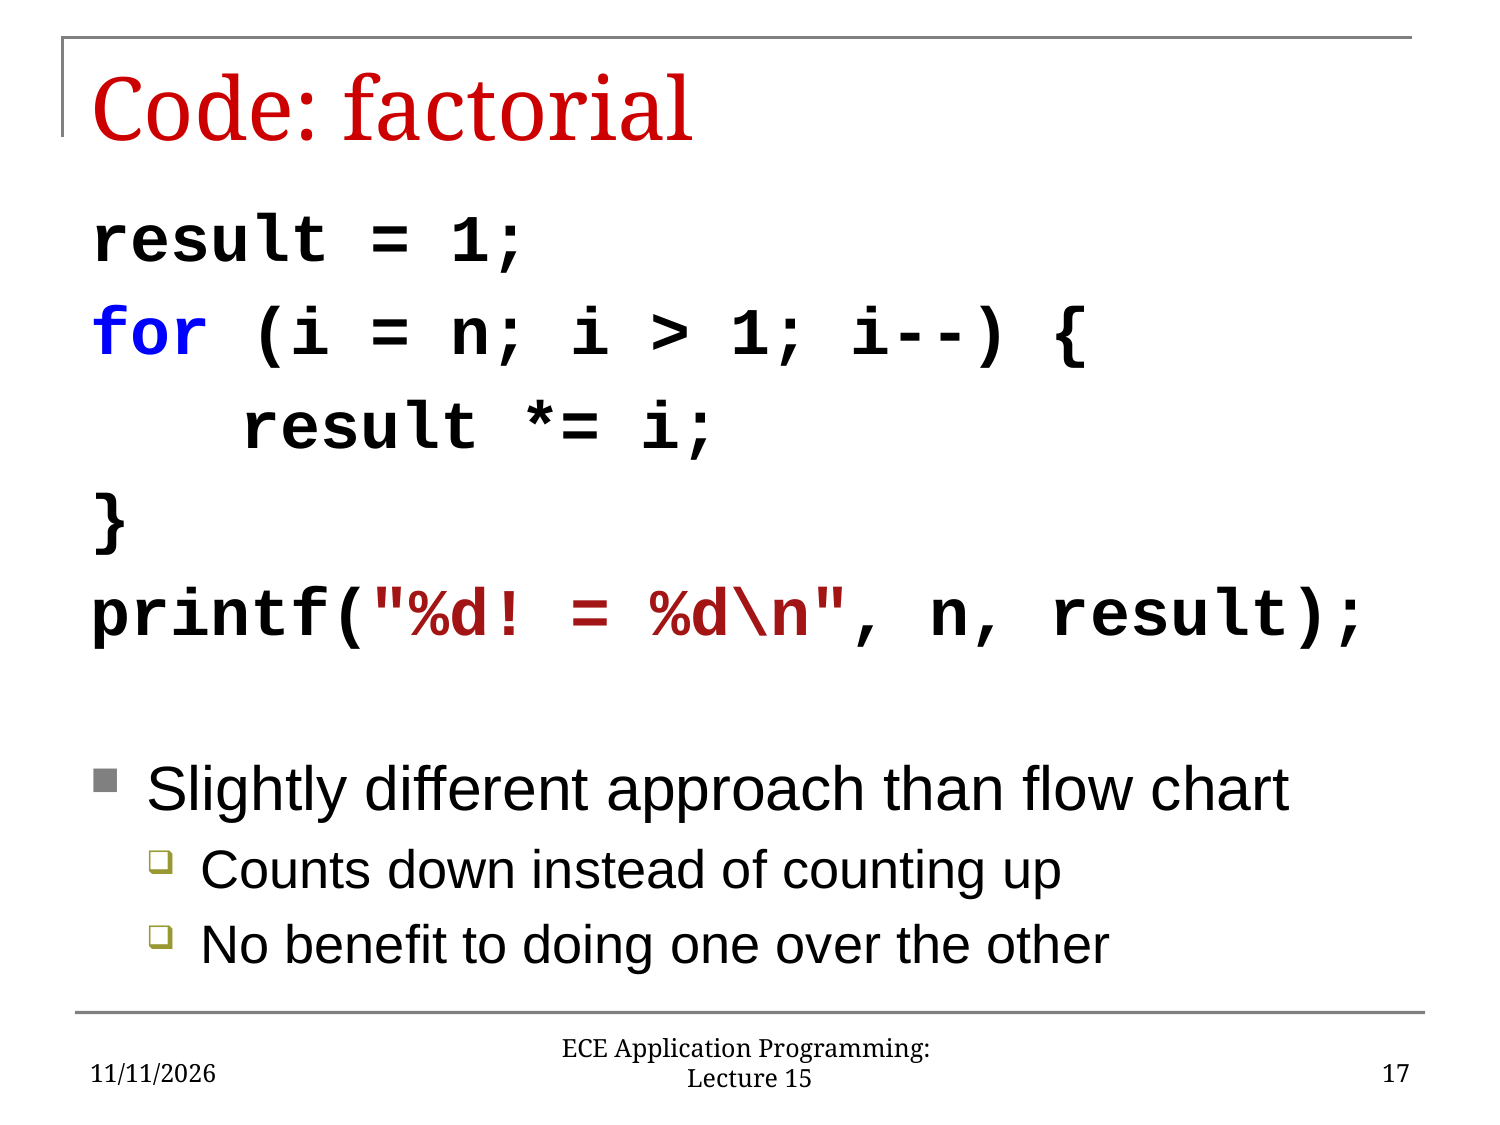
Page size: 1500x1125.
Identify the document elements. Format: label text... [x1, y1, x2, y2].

list result = 1; for (i = n; i > 1; i--) { result *= i; } printf("%d! = %d\n", n, result); Slightly different approach than flow chart Counts down instead of counting up No benefit to doing one over the other [75, 187, 1425, 1006]
slide_number 17 [1074, 1023, 1426, 1100]
footer ECE Application Programming: Lecture 15 [512, 1024, 988, 1101]
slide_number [74, 1023, 426, 1100]
title Code: factorial [75, 45, 1425, 163]
